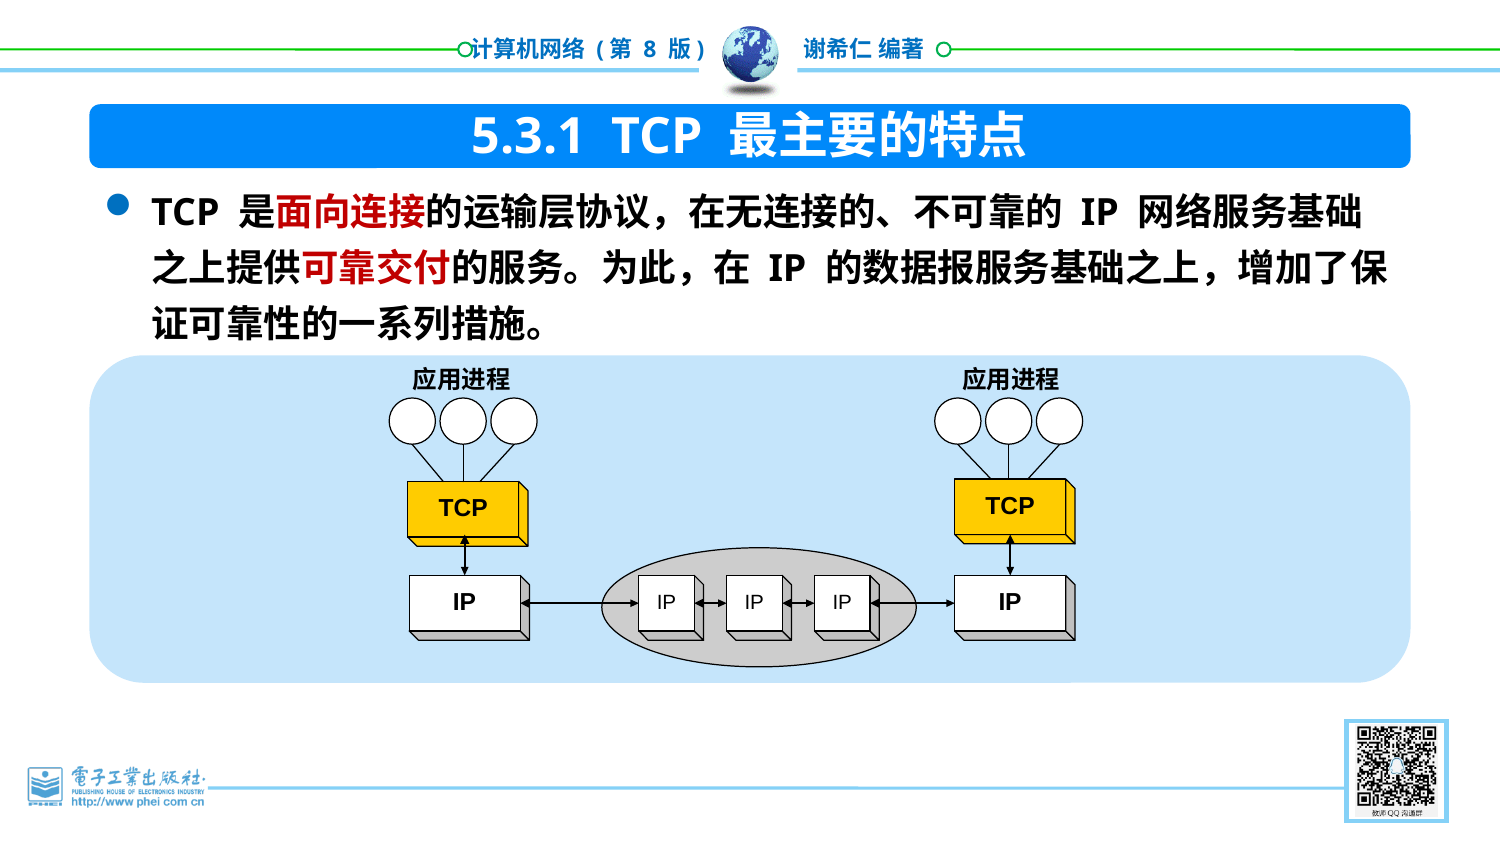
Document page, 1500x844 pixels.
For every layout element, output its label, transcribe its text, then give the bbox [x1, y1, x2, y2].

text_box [385, 358, 1093, 670]
text_box [1043, 104, 1411, 168]
picture [720, 24, 780, 95]
text_box 5.3.1 TCP 最主要的特点 [456, 95, 1043, 169]
text_box [87, 353, 1413, 685]
text_box TCP 是面向连接的运输层协议，在无连接的、不可靠的 IP 网络服务基础之上提供可靠交付的服务。为此，在 IP 的数据报服务基础之上，增加了保证可靠性的一系列措施。 [89, 169, 1411, 353]
text_box [89, 104, 456, 169]
picture [1355, 724, 1438, 817]
picture [23, 764, 208, 809]
